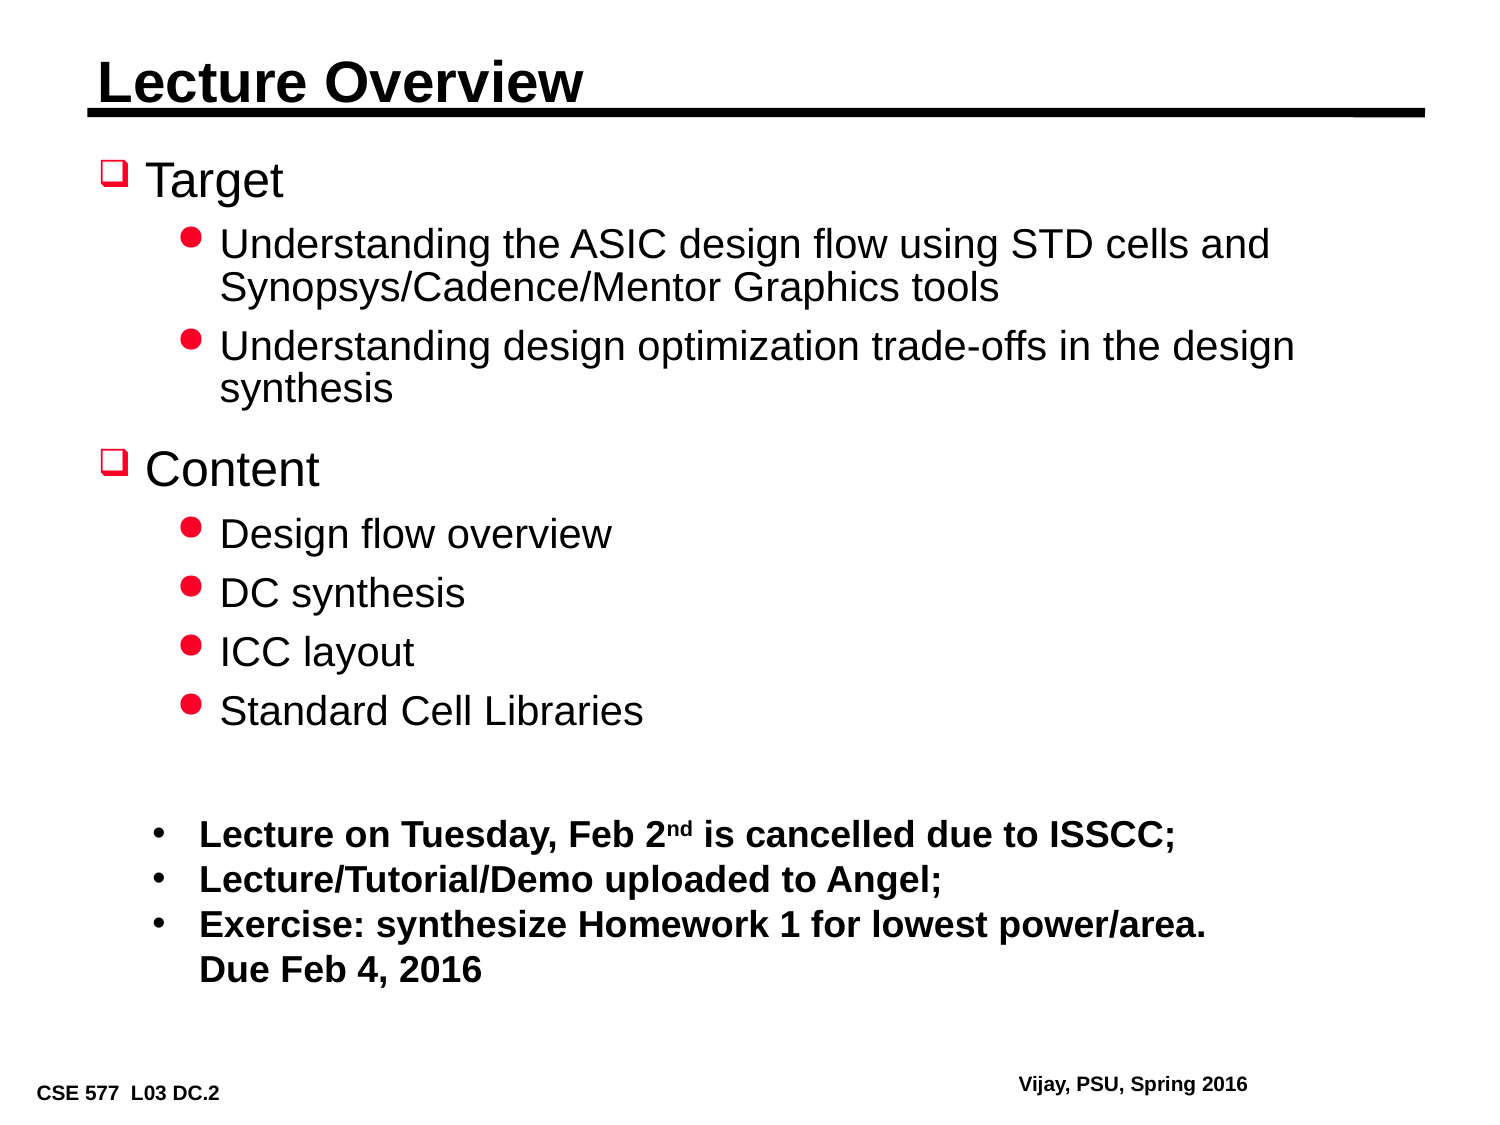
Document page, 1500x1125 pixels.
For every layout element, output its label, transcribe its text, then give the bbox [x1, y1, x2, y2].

list Target Understanding the ASIC design flow using STD cells and Synopsys/Cadence/Mentor Graphics tools Understanding design optimization trade-offs in the design synthesis Content Design flow overview DC synthesis ICC layout Standard Cell Libraries [86, 149, 1426, 929]
title Lecture Overview [86, 49, 1426, 120]
text_box Lecture on Tuesday, Feb 2nd is cancelled due to ISSCC; Lecture/Tutorial/Demo uploaded to Angel; Exercise: synthesize Homework 1 for lowest power/area. Due Feb 4, 2016 [137, 803, 1288, 998]
